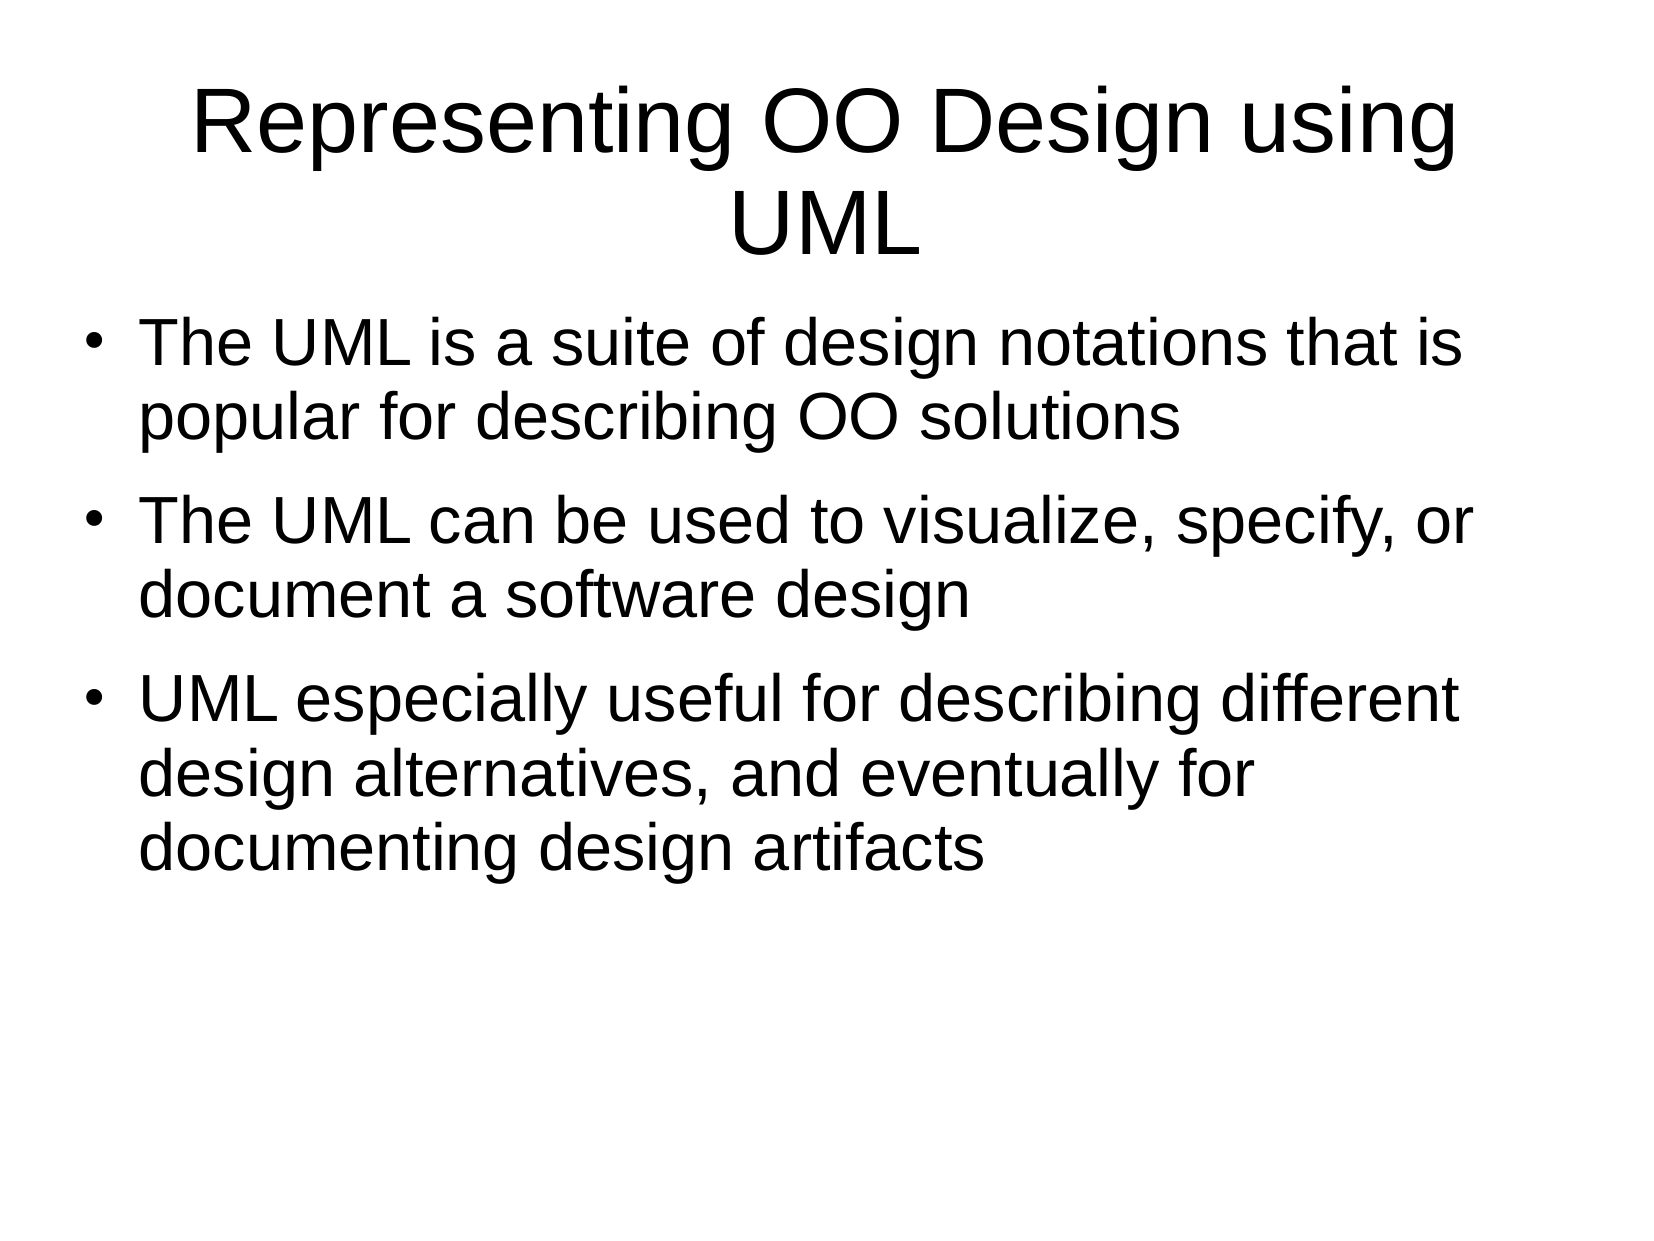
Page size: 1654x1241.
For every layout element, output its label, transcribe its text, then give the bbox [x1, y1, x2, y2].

title Representing OO Design using UML [82, 70, 1570, 276]
list The UML is a suite of design notations that is popular for describing OO solutions The UML can be used to visualize, specify, or document a software design UML especially useful for describing different design alternatives, and eventually for documenting design artifacts [82, 300, 1568, 965]
